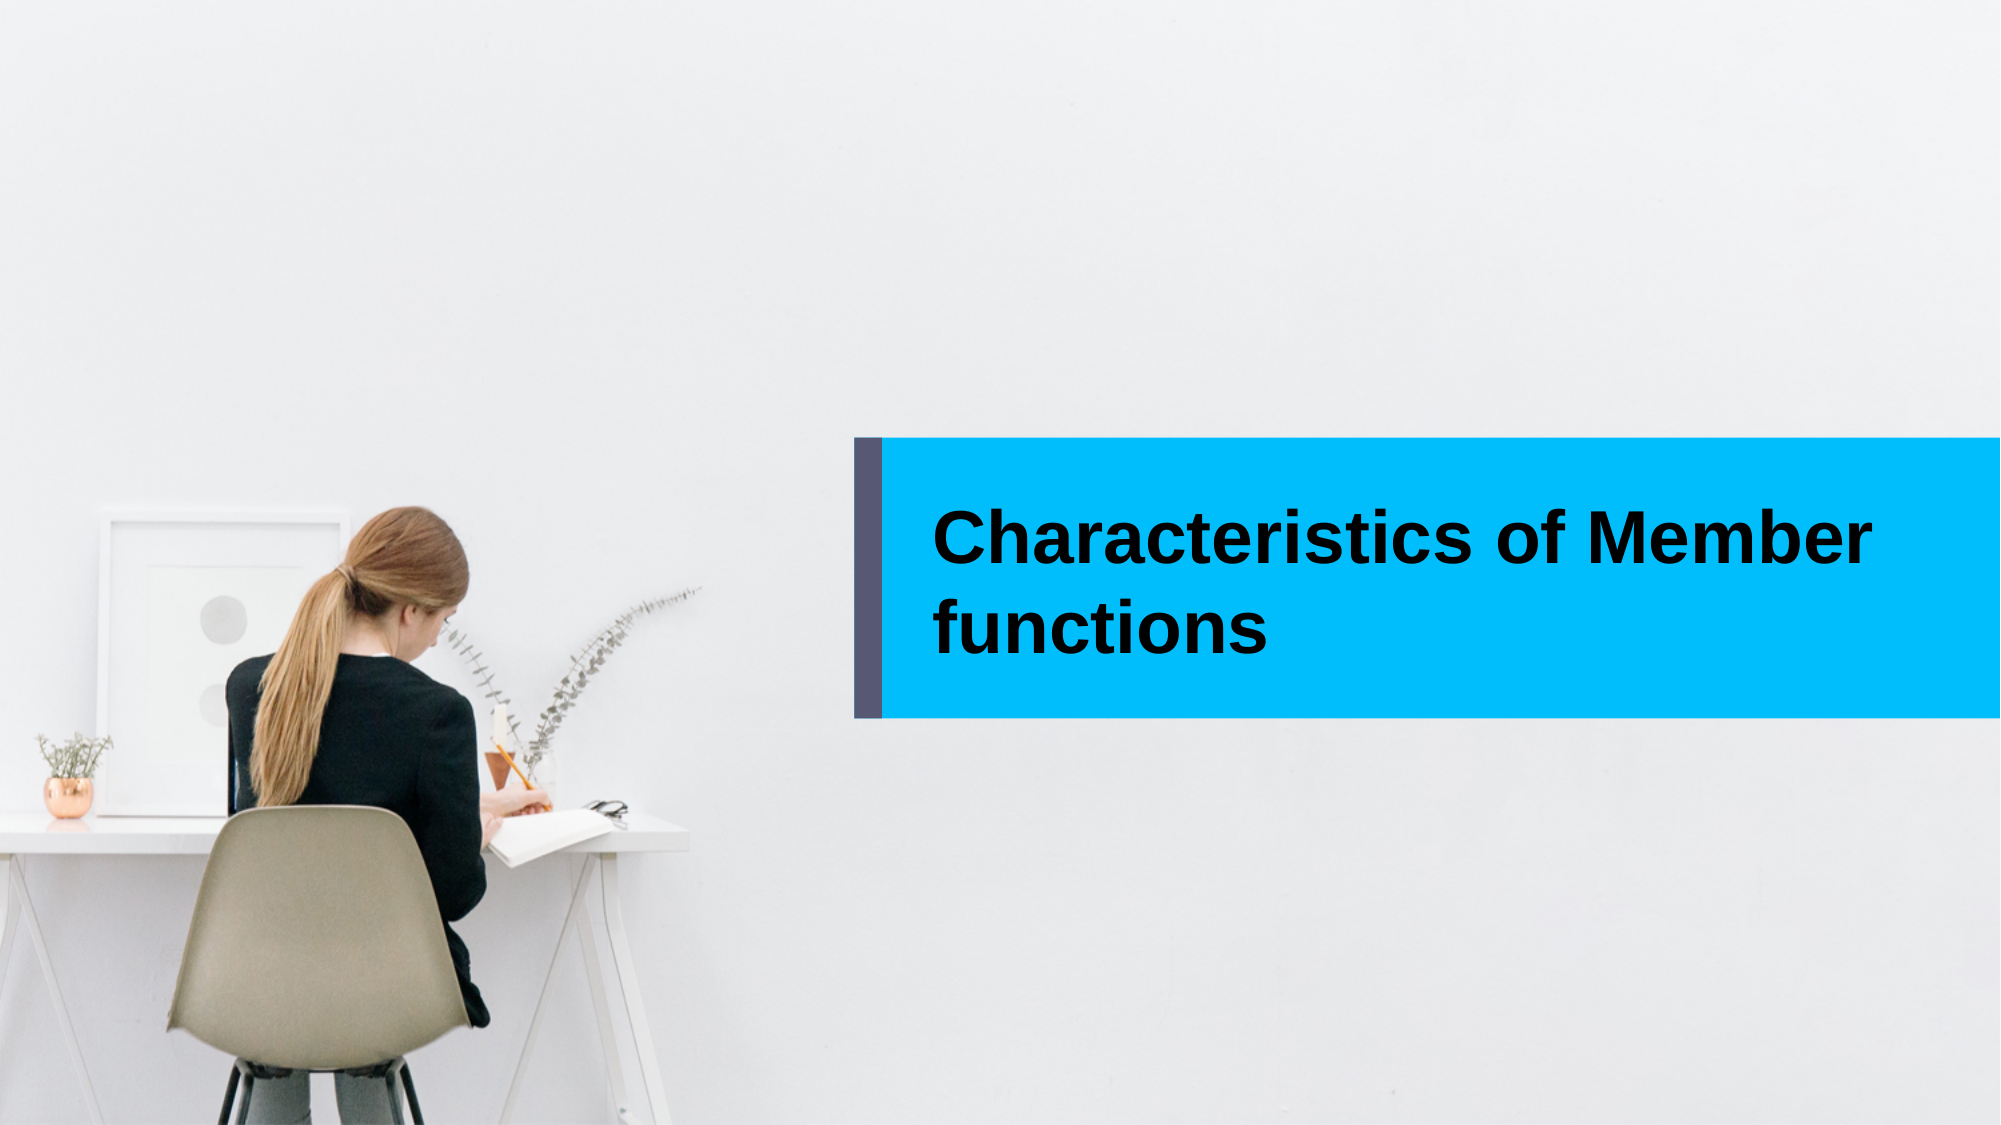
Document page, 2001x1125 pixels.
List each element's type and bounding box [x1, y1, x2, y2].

text_box [854, 437, 2000, 719]
picture [0, 0, 2001, 1125]
